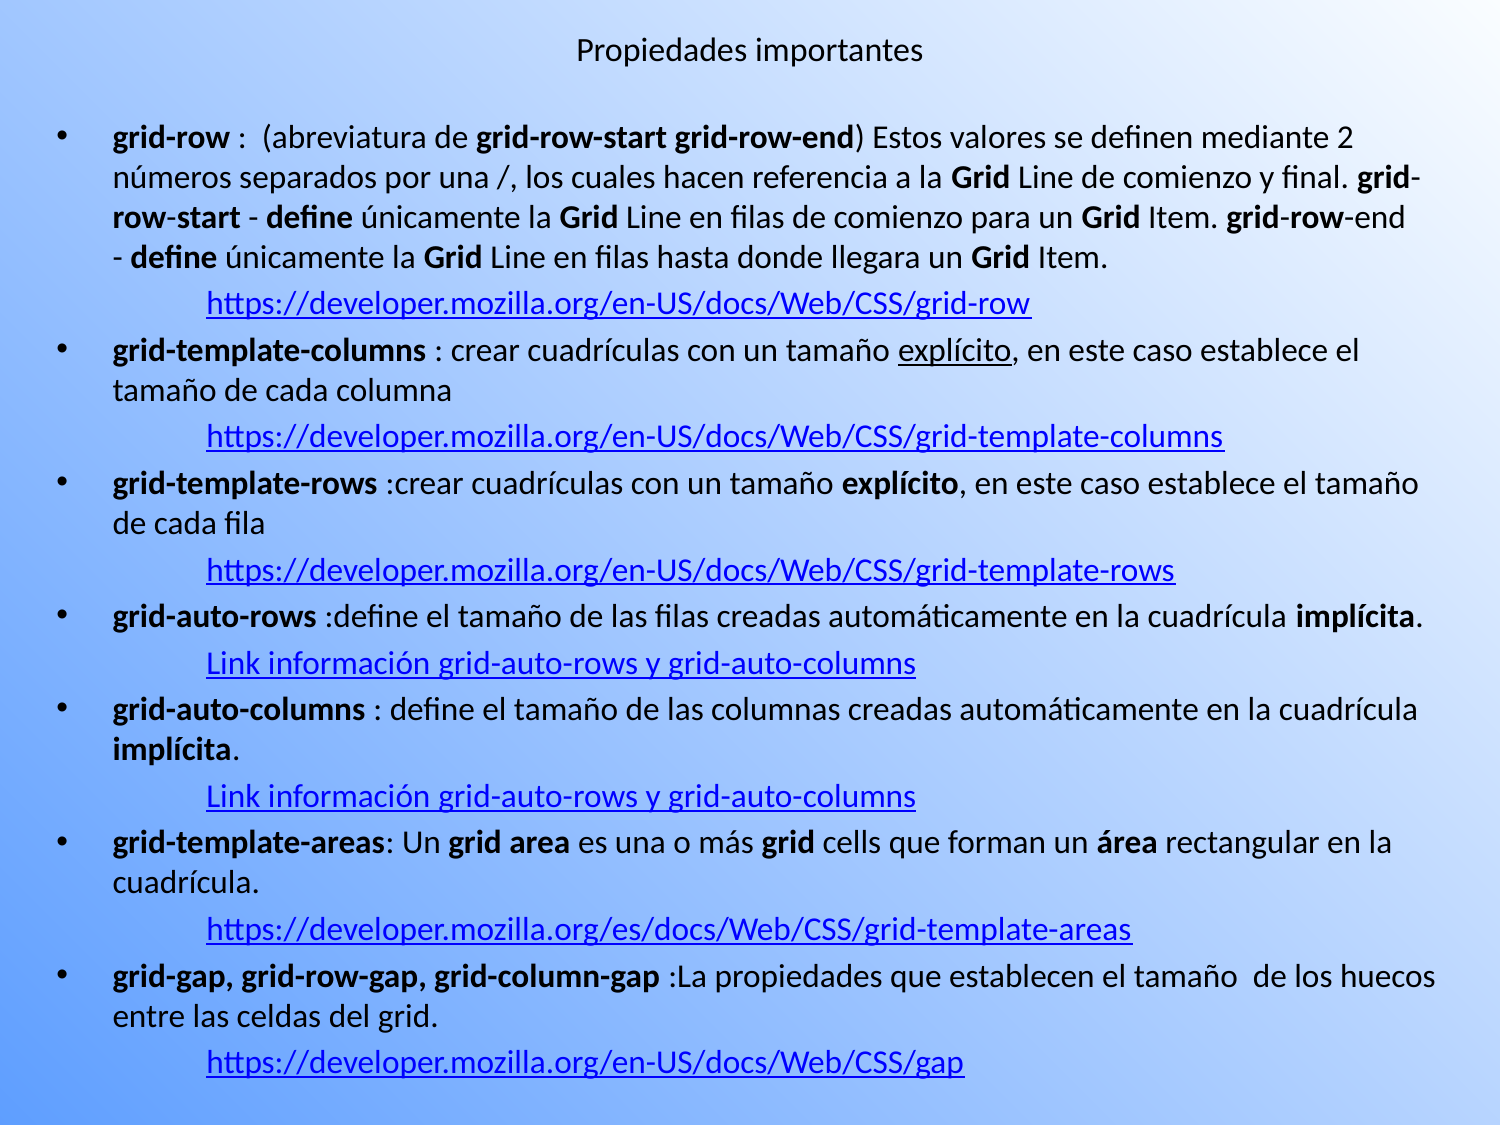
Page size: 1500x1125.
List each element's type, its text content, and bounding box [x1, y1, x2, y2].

list grid-row : (abreviatura de grid-row-start grid-row-end) Estos valores se definen mediante 2 números separados por una /, los cuales hacen referencia a la Grid Line de comienzo y final. grid-row-start - define únicamente la Grid Line en filas de comienzo para un Grid Item. grid-row-end - define únicamente la Grid Line en filas hasta donde llegara un Grid Item. https://developer.mozilla.org/en-US/docs/Web/CSS/grid-row grid-template-columns : crear cuadrículas con un tamaño explícito, en este caso establece el tamaño de cada columna https://developer.mozilla.org/en-US/docs/Web/CSS/grid-template-columns grid-template-rows :crear cuadrículas con un tamaño explícito, en este caso establece el tamaño de cada fila https://developer.mozilla.org/en-US/docs/Web/CSS/grid-template-rows grid-auto-rows :define el tamaño de las filas creadas automáticamente en la cuadrícula implícita. Link información grid-auto-rows y grid-auto-columns grid-auto-columns : define el tamaño de las columnas creadas automáticamente en la cuadrícula implícita. Link información grid-auto-rows y grid-auto-columns grid-template-areas: Un grid area es una o más grid cells que forman un área rectangular en la cuadrícula. https://developer.mozilla.org/es/docs/Web/CSS/grid-template-areas grid-gap, grid-row-gap, grid-column-gap :La propiedades que establecen el tamaño de los huecos entre las celdas del grid. https://developer.mozilla.org/en-US/docs/Web/CSS/gap [41, 107, 1459, 1118]
title Propiedades importantes [128, 19, 1371, 76]
